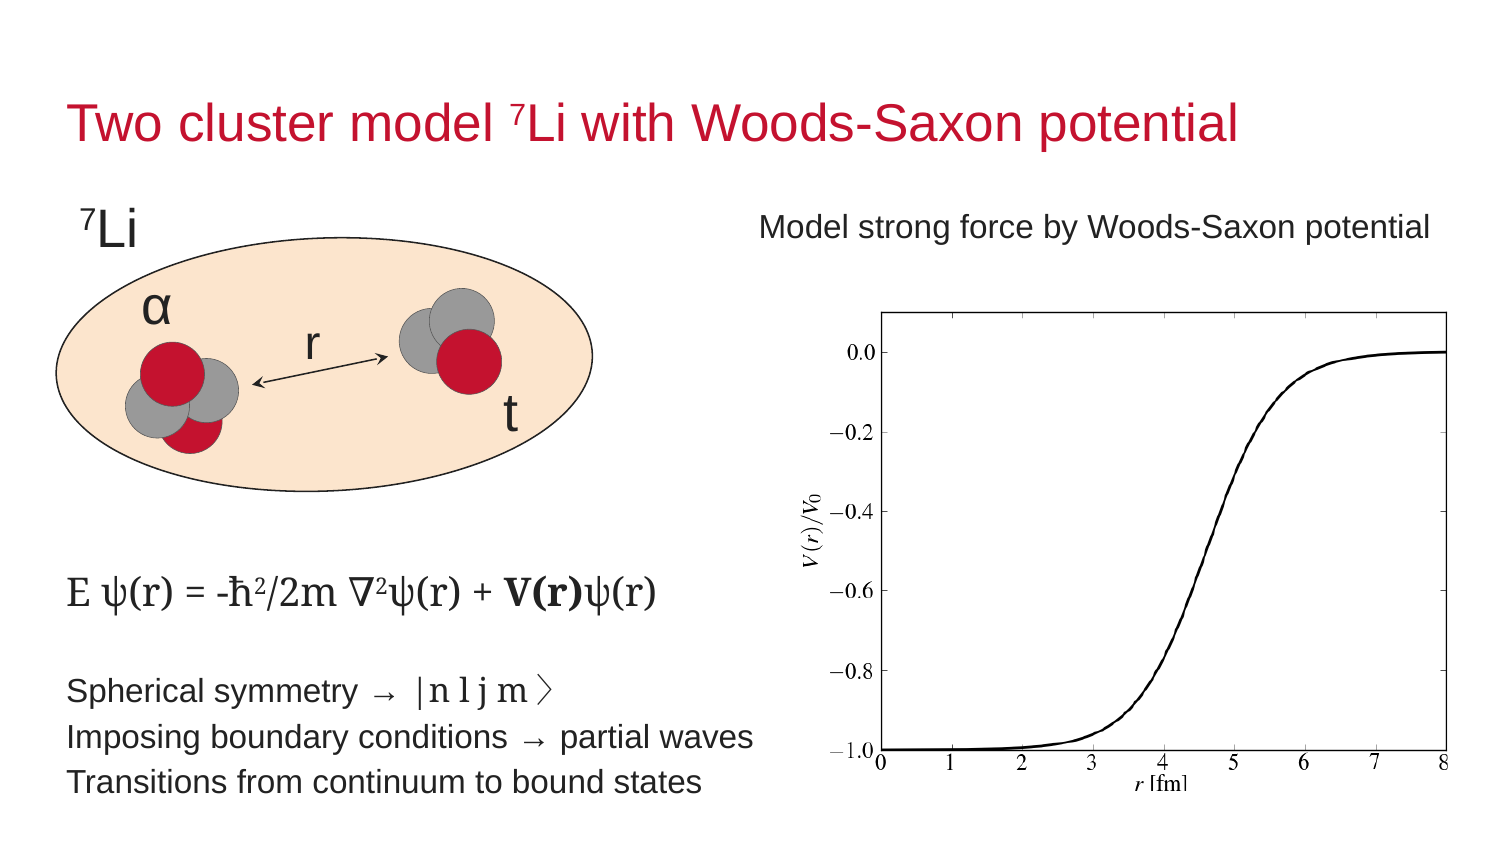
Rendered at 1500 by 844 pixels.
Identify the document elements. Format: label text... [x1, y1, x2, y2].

text_box Model strong force by Woods-Saxon potential [743, 190, 1448, 261]
text_box [56, 237, 593, 492]
title Two cluster model 7Li with Woods-Saxon potential [51, 72, 1449, 167]
text_box r [275, 296, 350, 354]
text_box 7Li [51, 177, 167, 273]
text_box α [120, 255, 195, 351]
text_box [140, 351, 205, 407]
text_box t [473, 362, 548, 458]
text_box Spherical symmetry → |n l j m〉 Imposing boundary conditions → partial waves Transitions from continuum to bound states [51, 647, 773, 816]
text_box [436, 329, 502, 395]
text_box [251, 356, 389, 385]
text_box [162, 418, 223, 454]
text_box [125, 379, 190, 439]
text_box [188, 358, 239, 423]
text_box [429, 288, 495, 346]
picture [798, 305, 1448, 792]
text_box [399, 308, 440, 374]
text_box E ψ(r) = -ħ2/2m ∇2ψ(r) + V(r)ψ(r) [51, 551, 756, 630]
